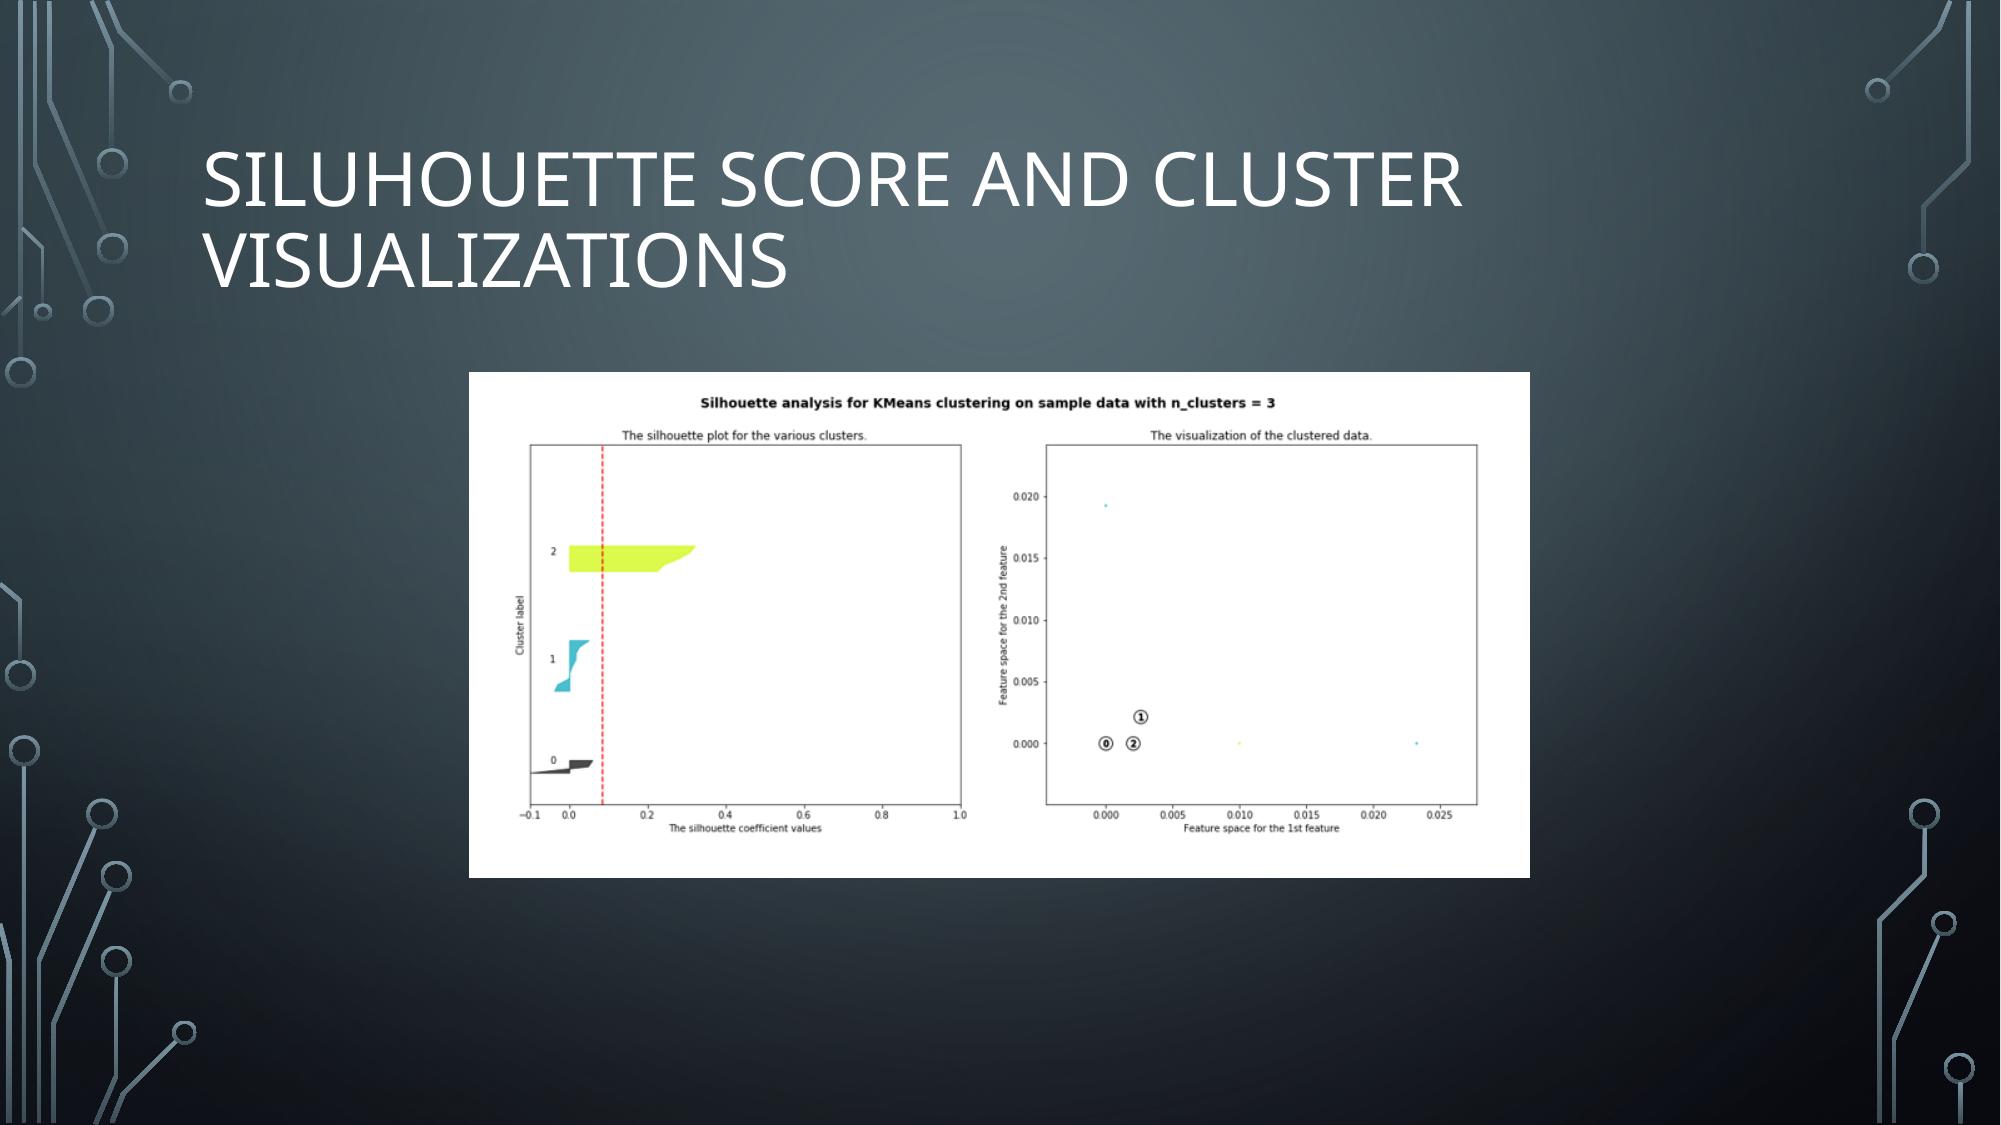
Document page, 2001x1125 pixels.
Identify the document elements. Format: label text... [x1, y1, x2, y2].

picture [469, 372, 1530, 878]
title Siluhouette Score and Cluster Visualizations [187, 101, 1813, 344]
